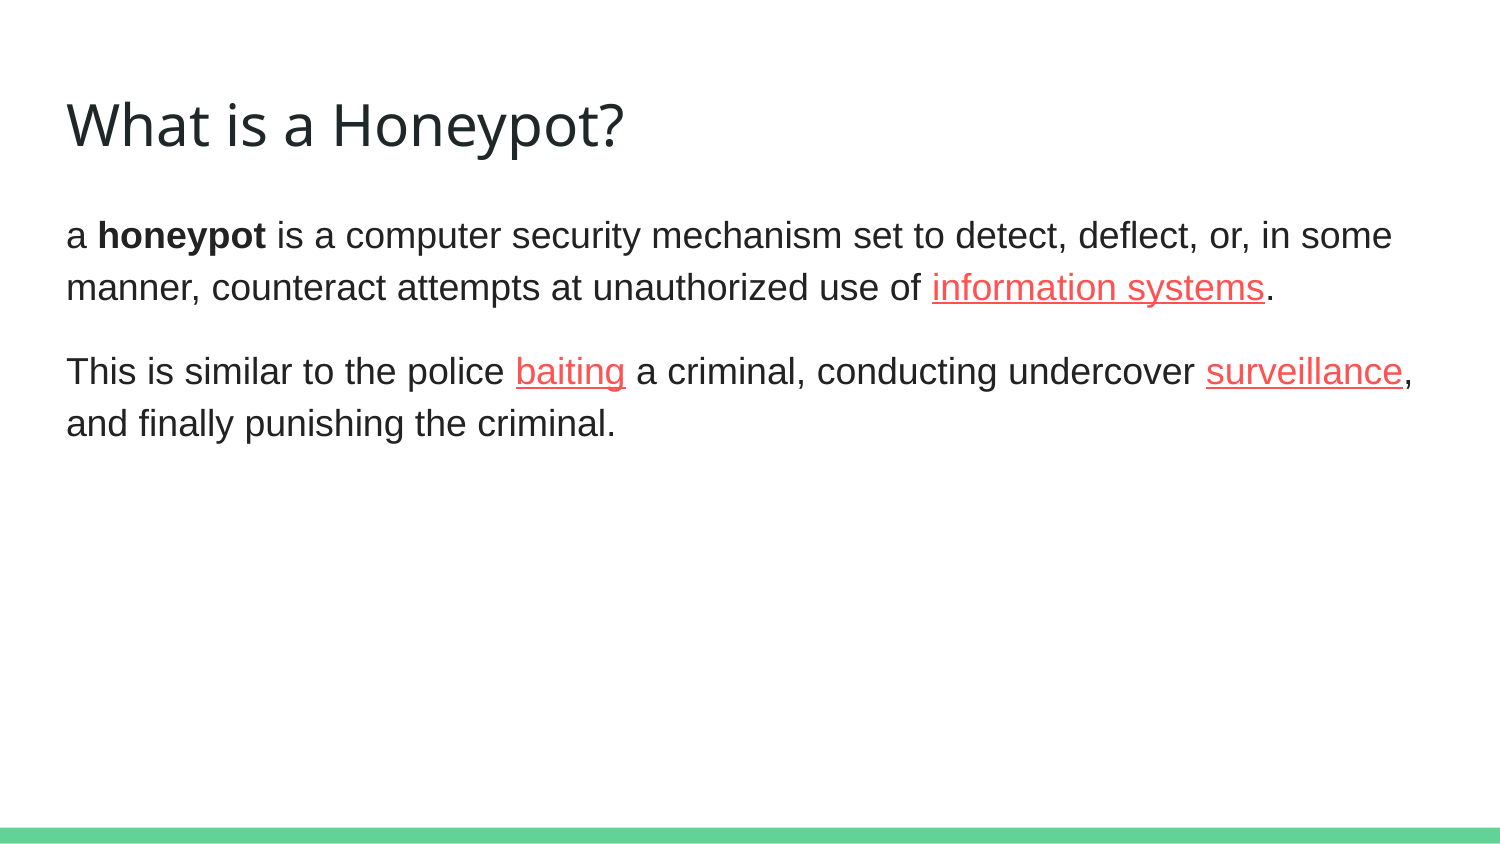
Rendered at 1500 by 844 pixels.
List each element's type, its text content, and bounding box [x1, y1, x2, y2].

list a honeypot is a computer security mechanism set to detect, deflect, or, in some manner, counteract attempts at unauthorized use of information systems. This is similar to the police baiting a criminal, conducting undercover surveillance, and finally punishing the criminal. [51, 189, 1449, 750]
title What is a Honeypot? [51, 72, 1449, 167]
